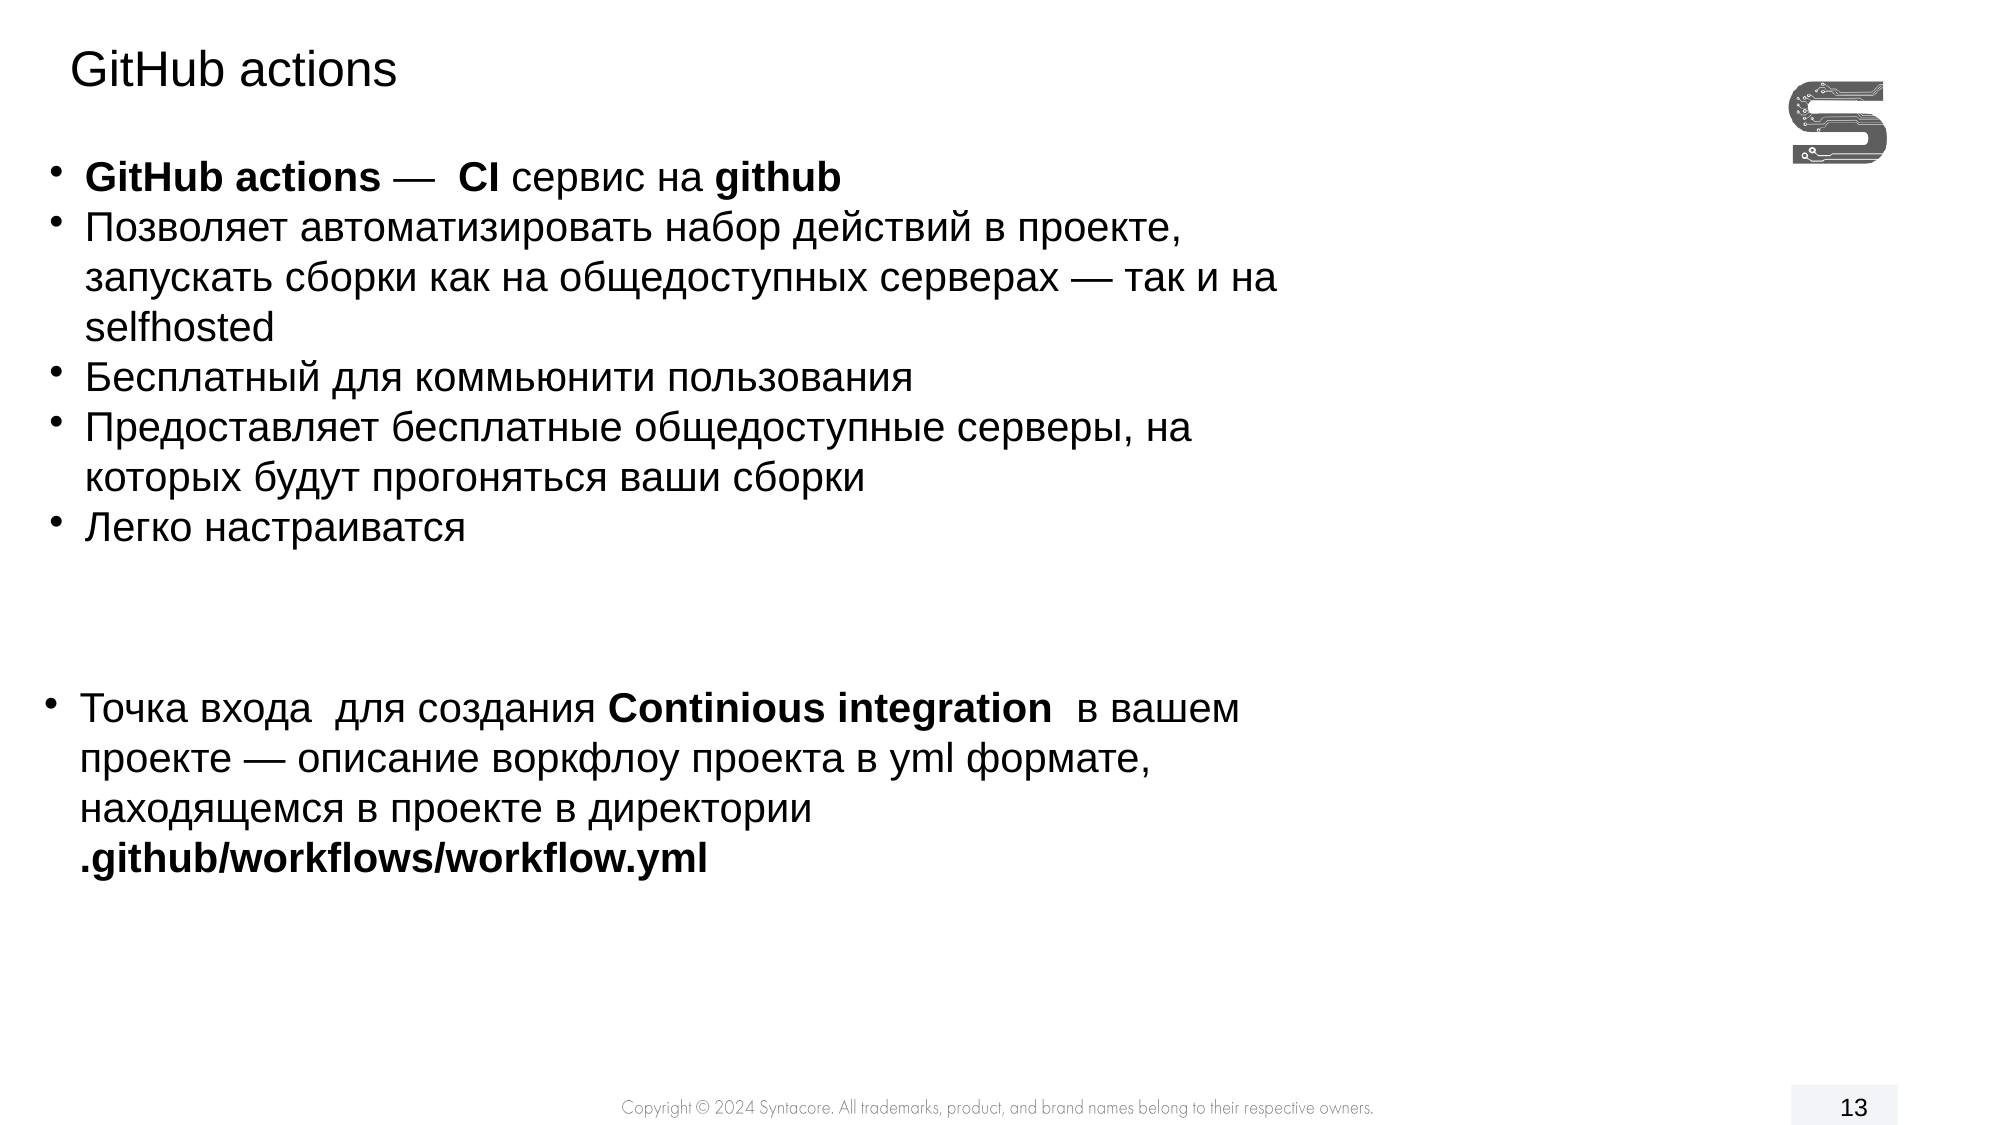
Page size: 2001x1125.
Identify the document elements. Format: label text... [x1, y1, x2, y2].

text_box Точка входа для создания Continious integration в вашем проекте — описание воркфлоу проекта в yml формате, находящемся в проекте в директории .github/workflows/workflow.yml [29, 673, 1329, 1004]
picture [621, 1094, 1381, 1119]
text_box GitHub actions — CI сервис на github Позволяет автоматизировать набор действий в проекте, запускать сборки как на общедоступных серверах — так и на selfhosted Бесплатный для коммьюнити пользования Предоставляет бесплатные общедоступные серверы, на которых будут прогоняться ваши сборки Легко настраиватся [34, 141, 1359, 622]
text_box GitHub actions [0, 29, 468, 101]
text_box <number> [1825, 1084, 1969, 1125]
picture [1788, 81, 1887, 164]
